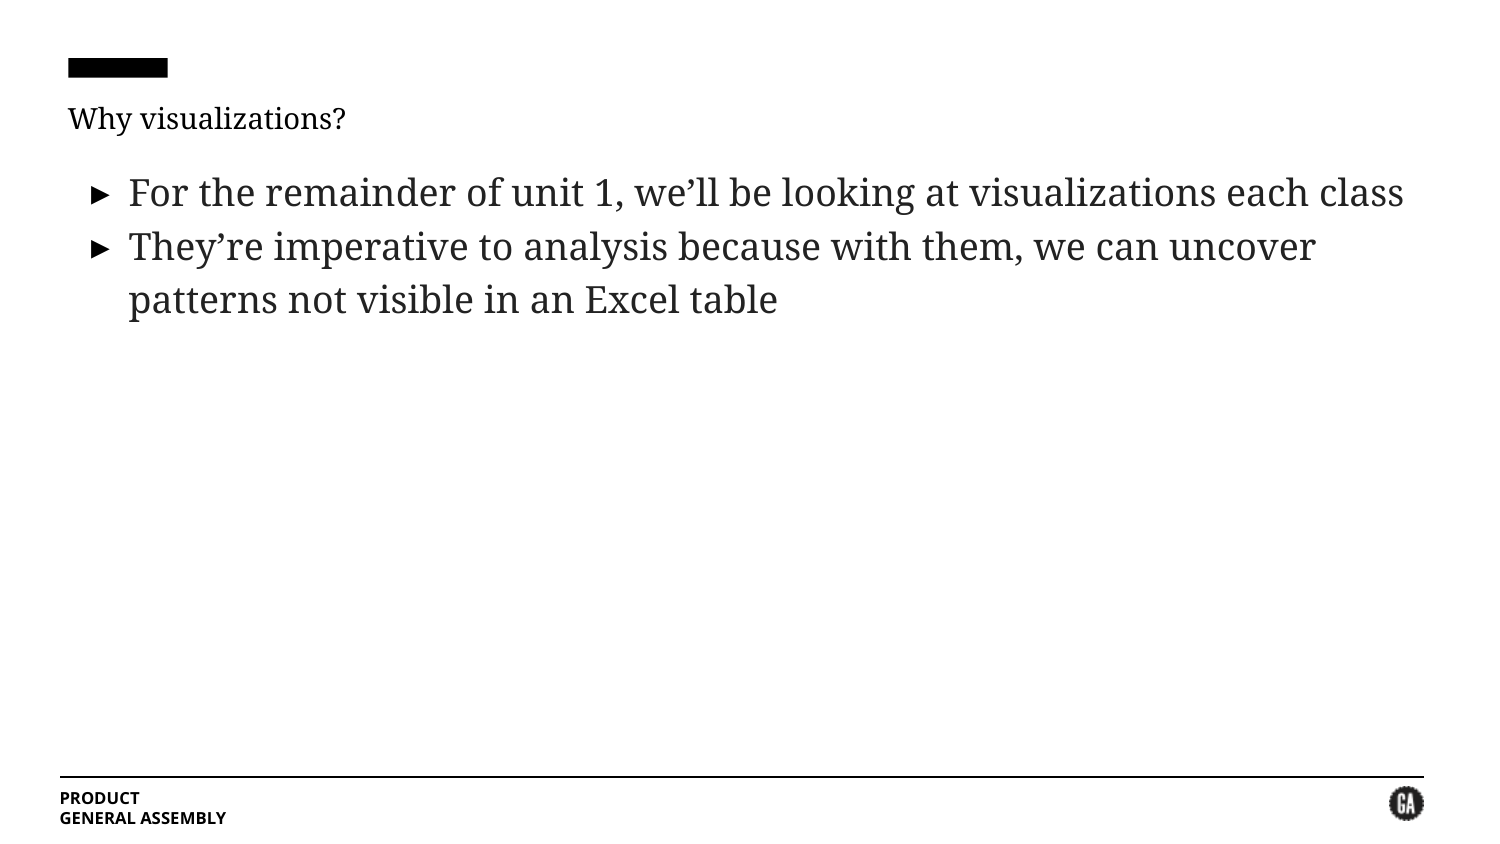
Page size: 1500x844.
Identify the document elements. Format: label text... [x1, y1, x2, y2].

title Why visualizations? [52, 84, 1432, 161]
picture [1389, 786, 1424, 821]
list For the remainder of unit 1, we’ll be looking at visualizations each class They’re imperative to analysis because with them, we can uncover patterns not visible in an Excel table [38, 144, 1432, 768]
